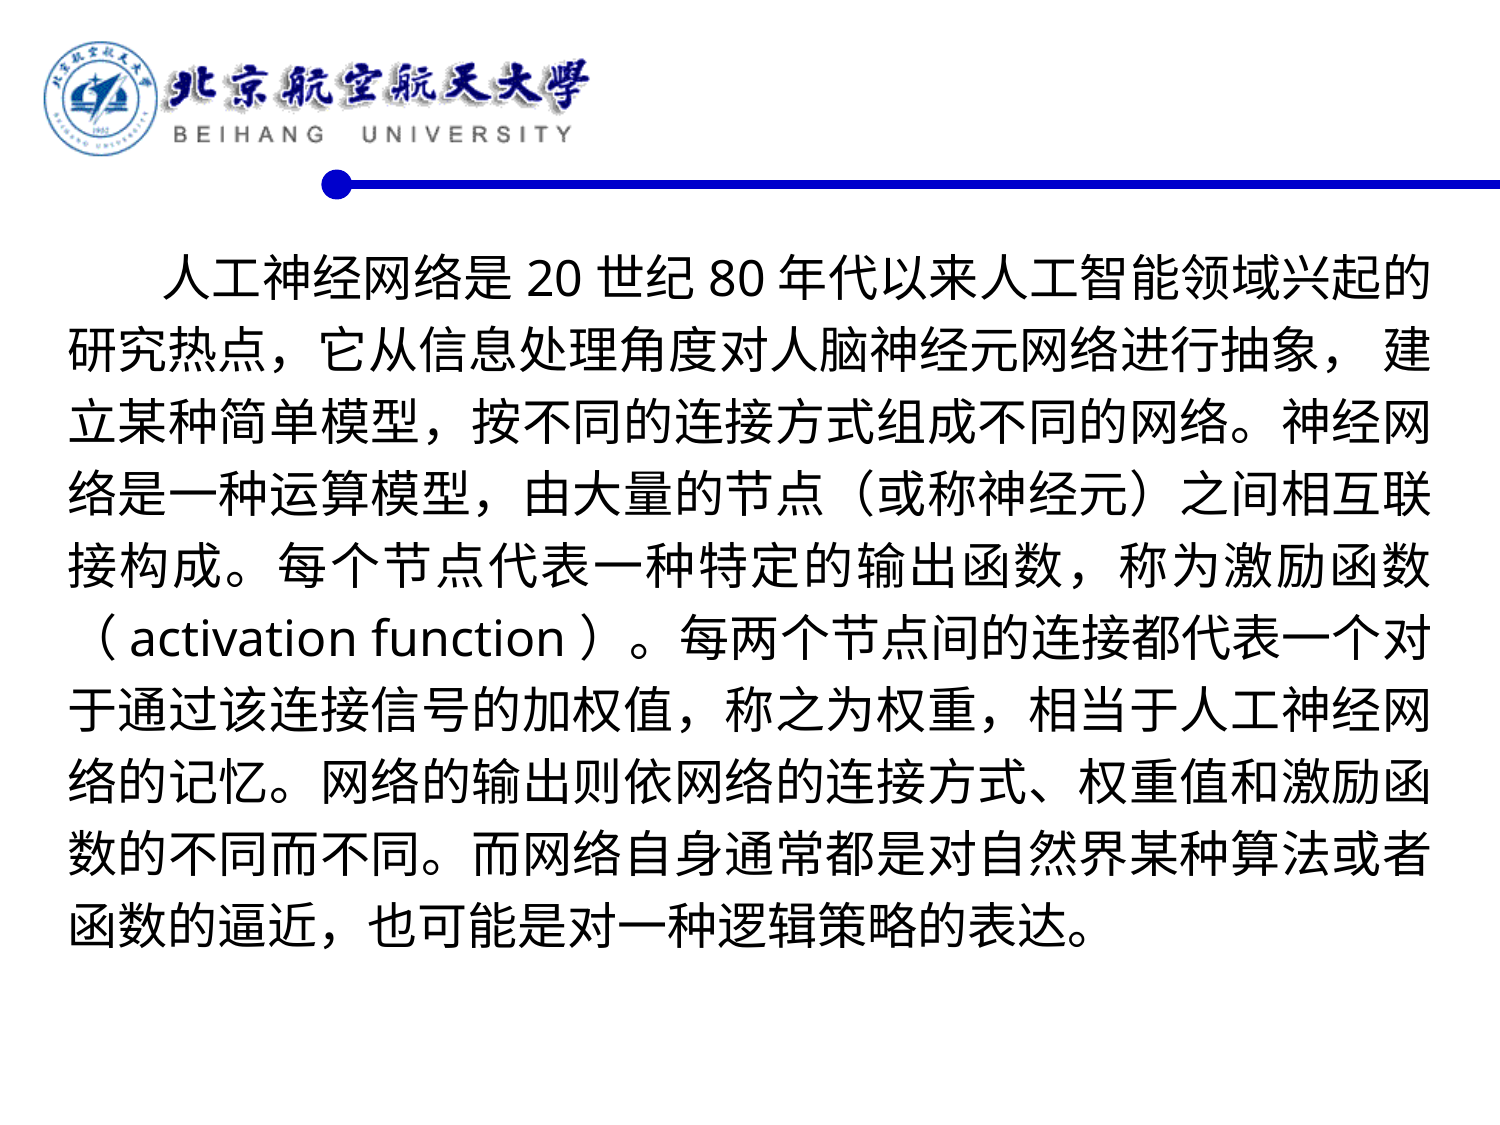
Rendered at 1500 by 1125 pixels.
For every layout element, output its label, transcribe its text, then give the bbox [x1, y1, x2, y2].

text_box 人工神经网络是20世纪80年代以来人工智能领域兴起的研究热点，它从信息处理角度对人脑神经元网络进行抽象， 建立某种简单模型，按不同的连接方式组成不同的网络。神经网络是一种运算模型，由大量的节点（或称神经元）之间相互联接构成。每个节点代表一种特定的输出函数，称为激励函数（activation function）。每两个节点间的连接都代表一个对于通过该连接信号的加权值，称之为权重，相当于人工神经网络的记忆。网络的输出则依网络的连接方式、权重值和激励函数的不同而不同。而网络自身通常都是对自然界某种算法或者函数的逼近，也可能是对一种逻辑策略的表达。 [52, 227, 1448, 1096]
picture [41, 37, 610, 161]
